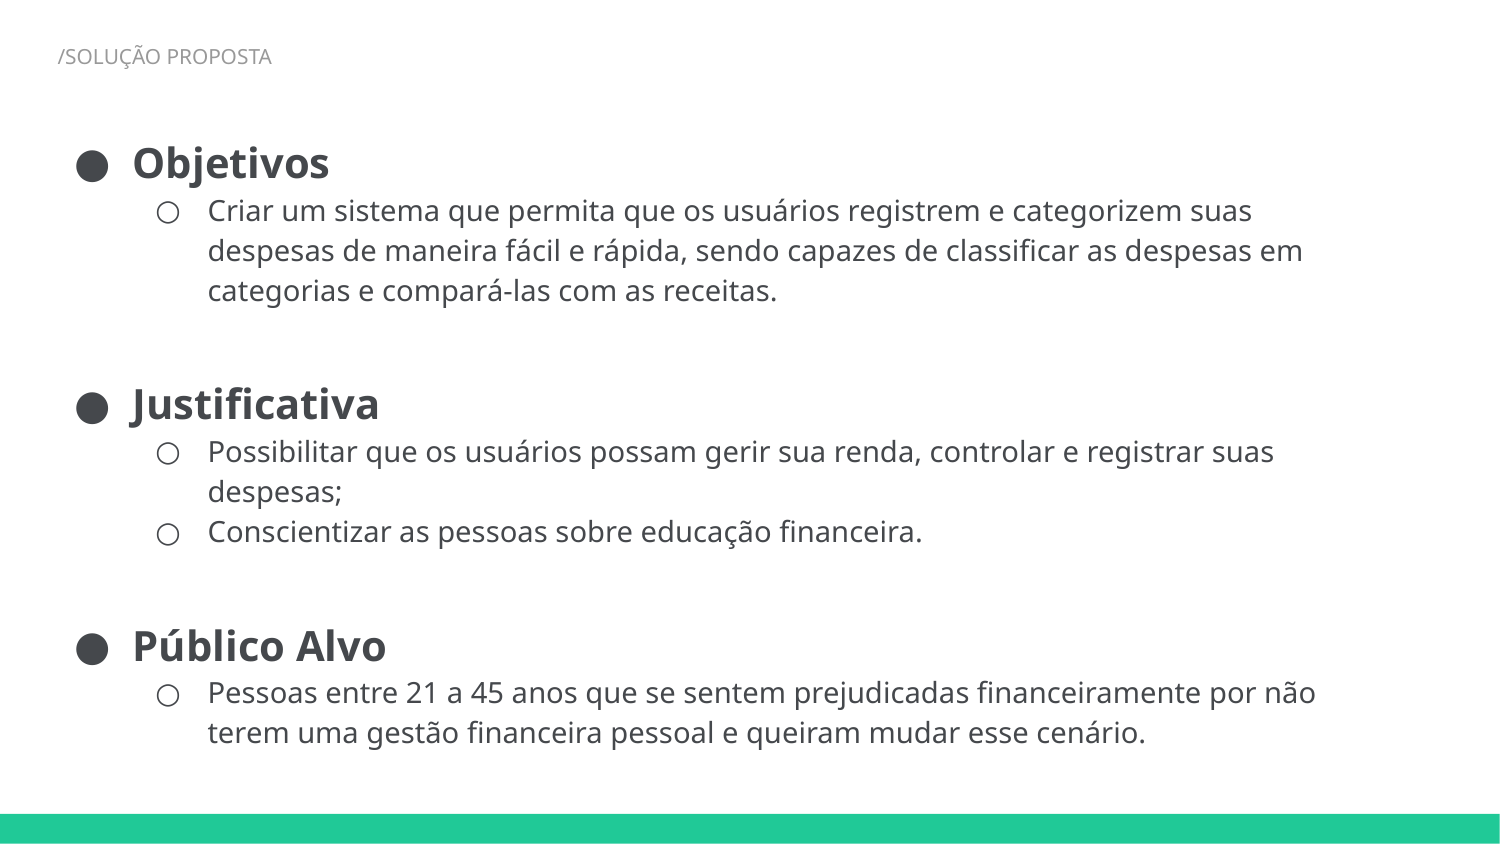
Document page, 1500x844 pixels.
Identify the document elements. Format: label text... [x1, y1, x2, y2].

text_box [0, 813, 1500, 844]
text_box /SOLUÇÃO PROPOSTA [42, 30, 720, 82]
text_box Objetivos Criar um sistema que permita que os usuários registrem e categorizem suas despesas de maneira fácil e rápida, sendo capazes de classificar as despesas em categorias e compará-las com as receitas. Justificativa Possibilitar que os usuários possam gerir sua renda, controlar e registrar suas despesas; Conscientizar as pessoas sobre educação financeira. Público Alvo Pessoas entre 21 a 45 anos que se sentem prejudicadas financeiramente por não terem uma gestão financeira pessoal e queiram mudar esse cenário. texto [42, 96, 1386, 813]
